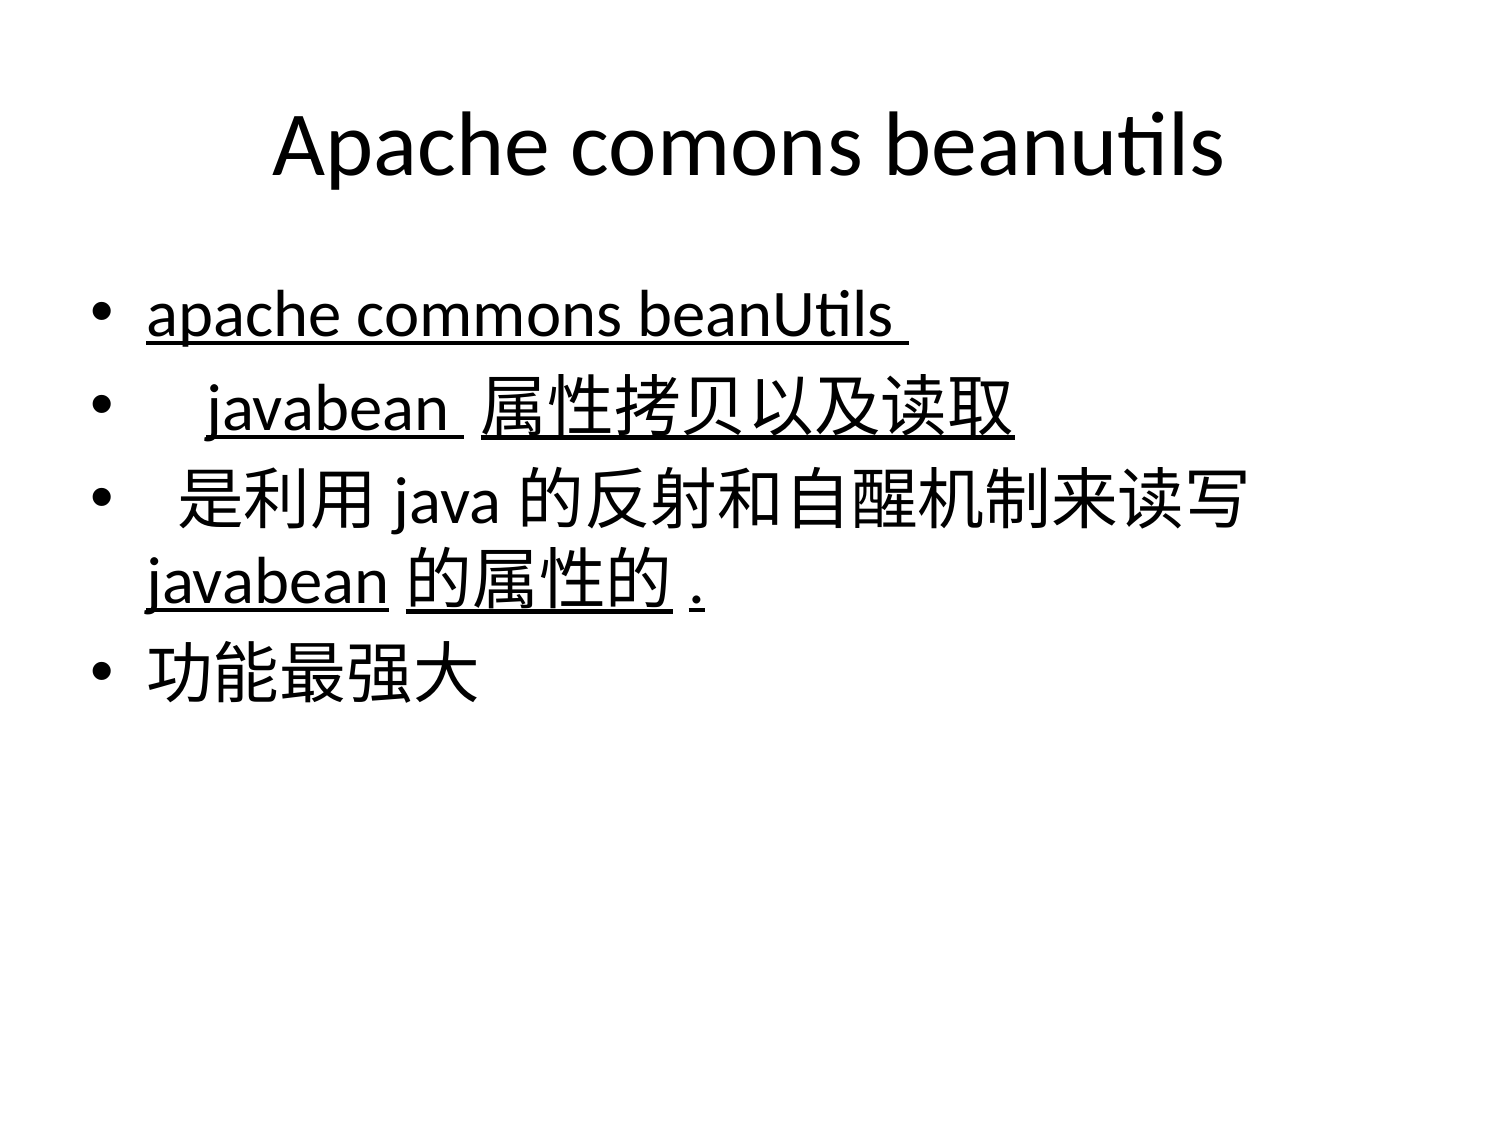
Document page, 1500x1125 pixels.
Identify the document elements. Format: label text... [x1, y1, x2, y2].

list apache commons beanUtils javabean 属性拷贝以及读取 是利用java的反射和自醒机制来读写javabean的属性的. 功能最强大 [75, 262, 1425, 1005]
title Apache comons beanutils [75, 45, 1425, 233]
